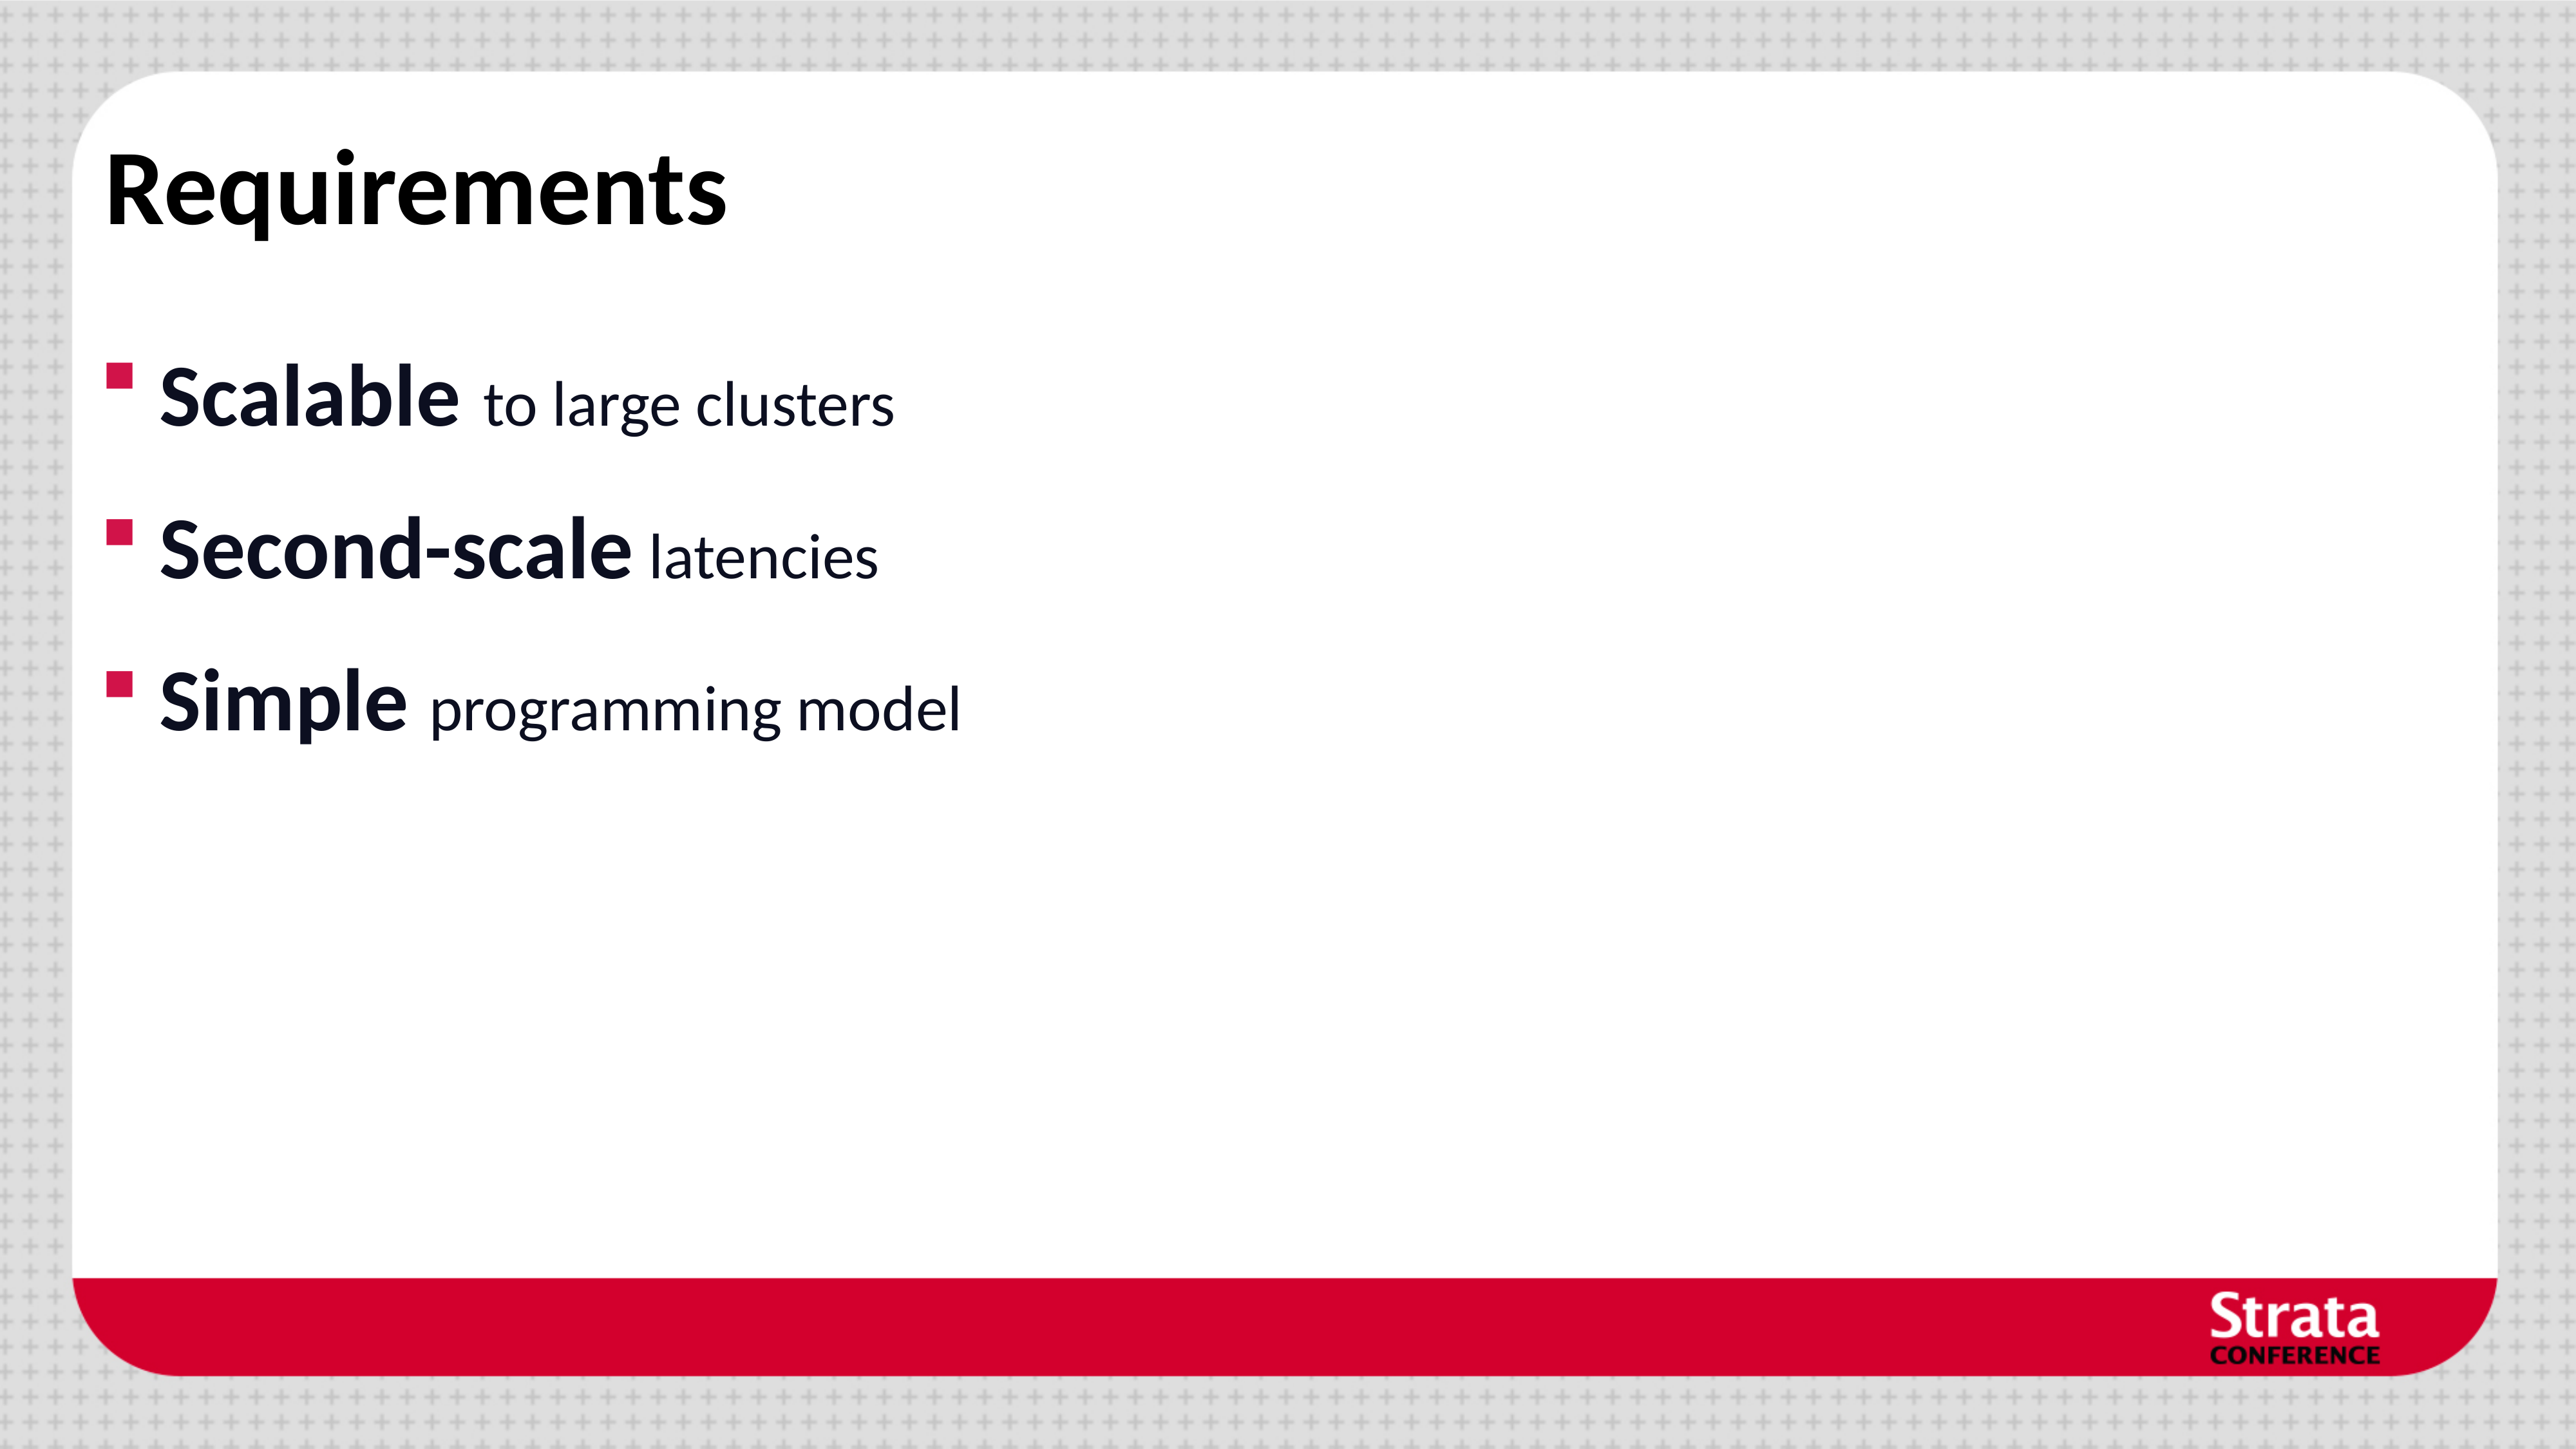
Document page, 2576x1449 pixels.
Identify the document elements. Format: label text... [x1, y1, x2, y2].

list Scalable to large clusters Second-scale latencies Simple programming model [99, 305, 2465, 1248]
title Requirements [99, 98, 2465, 266]
picture [0, 0, 2576, 1449]
